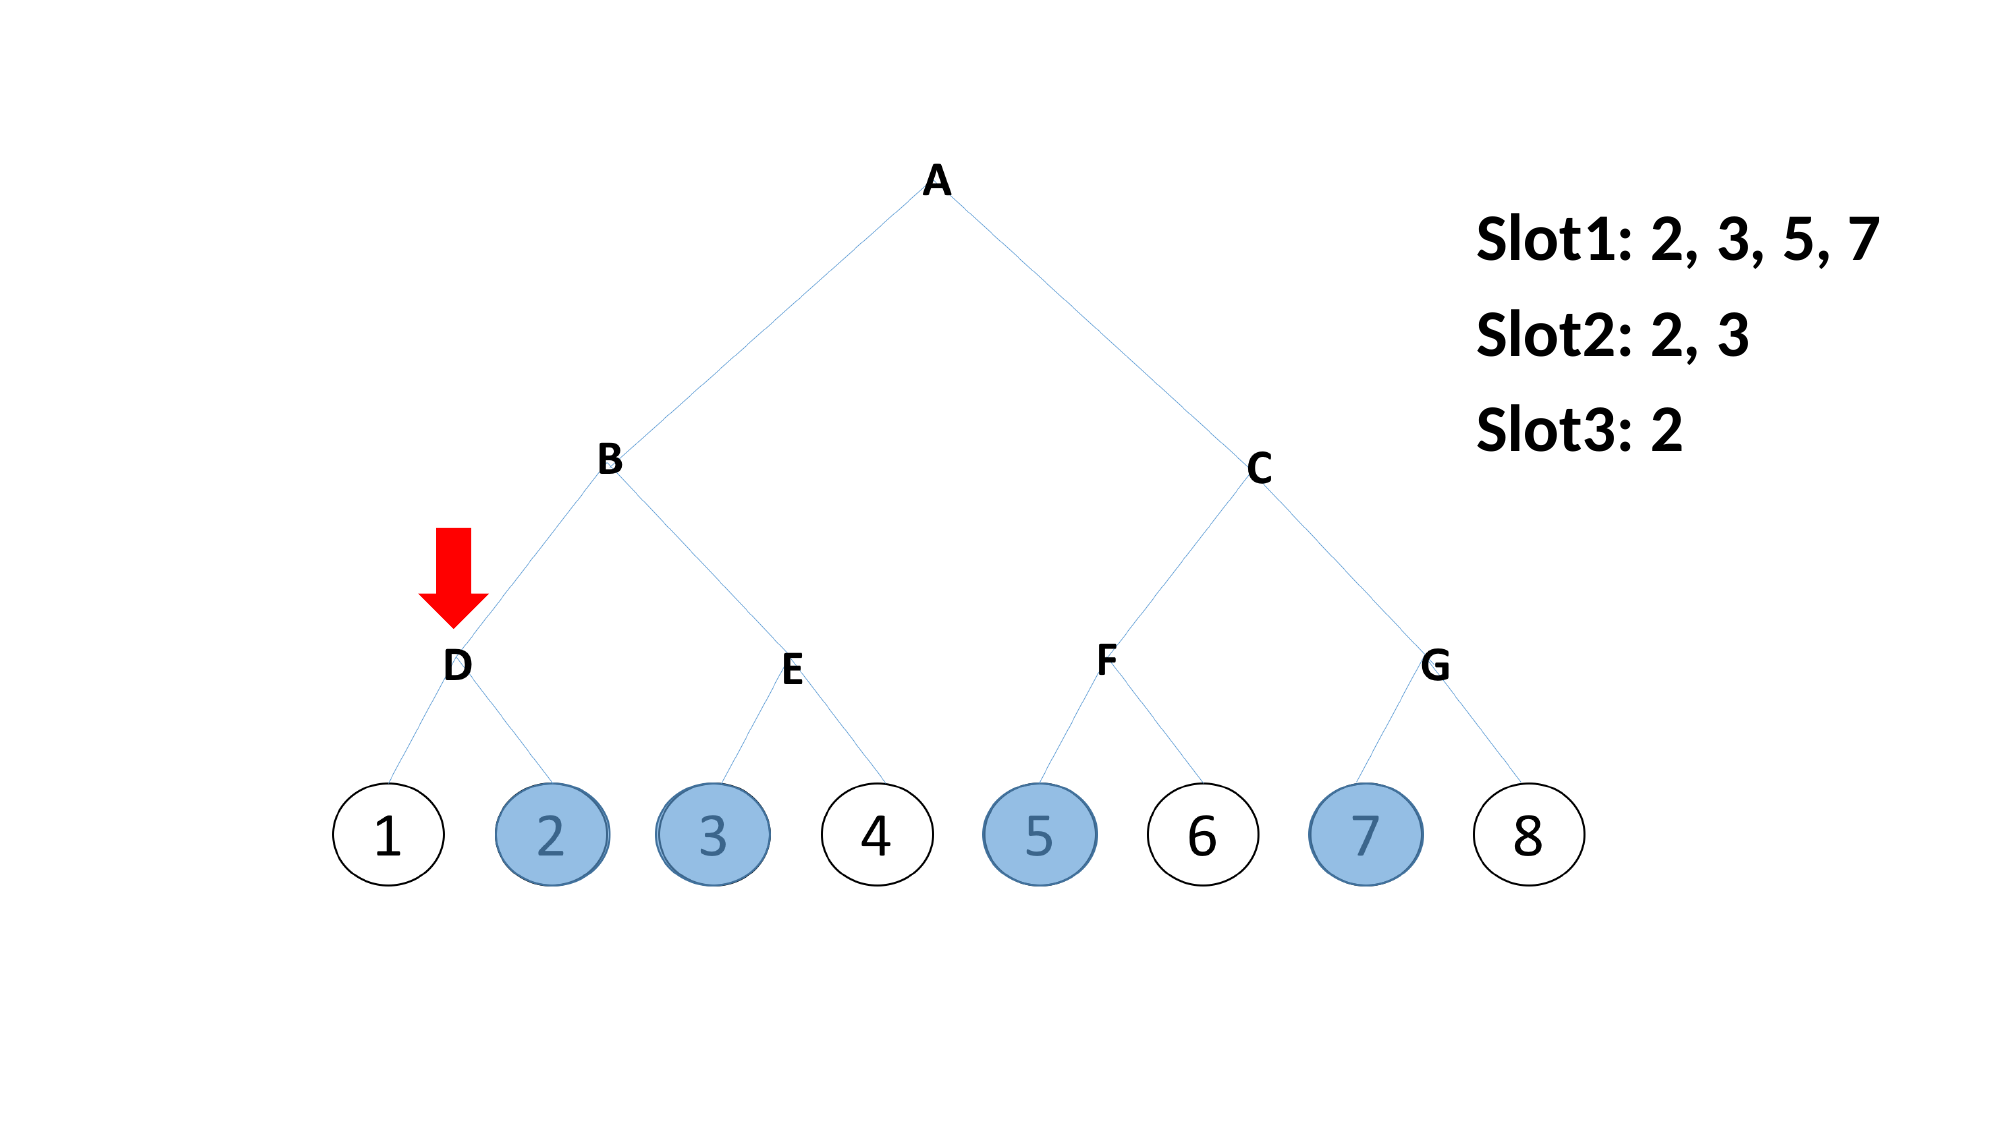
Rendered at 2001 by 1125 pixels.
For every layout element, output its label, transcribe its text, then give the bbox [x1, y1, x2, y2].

text_box Slot3: 2 [1618, 377, 1874, 473]
text_box Slot2: 2, 3 [1618, 281, 1848, 377]
picture [256, 156, 1618, 902]
text_box Slot1: 2, 3, 5, 7 [1618, 186, 1928, 281]
